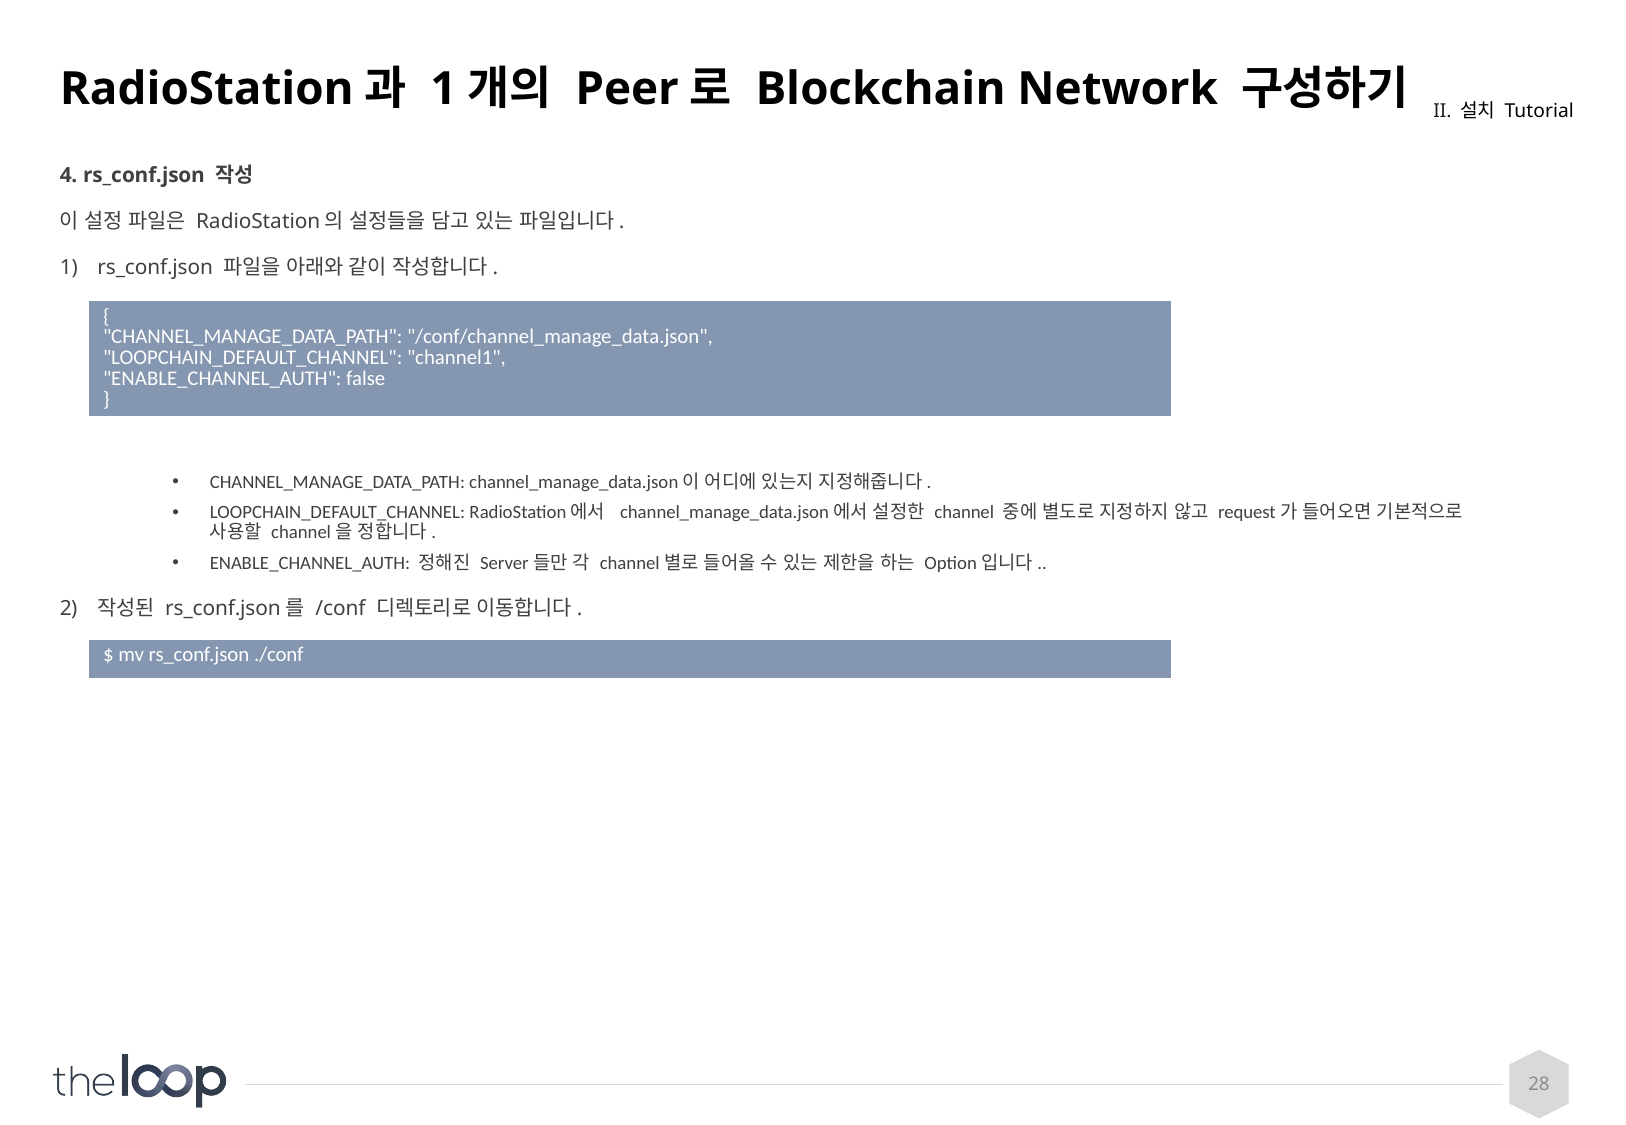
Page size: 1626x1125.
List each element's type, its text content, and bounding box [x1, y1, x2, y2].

text_box II. 설치 Tutorial [1271, 93, 1589, 130]
picture [21, 1021, 258, 1125]
table_header { "CHANNEL_MANAGE_DATA_PATH": "/conf/channel_manage_data.json", "LOOPCHAIN_DEFAULT_CHANNEL": "channel1", "ENABLE_CHANNEL_AUTH": false } [89, 301, 1171, 416]
title RadioStation과 1개의 Peer로 Blockchain Network 구성하기 [44, 59, 1514, 121]
list 4. rs_conf.json 작성 이 설정 파일은 RadioStation의 설정들을 담고 있는 파일입니다. rs_conf.json 파일을 아래와 같이 작성합니다. CHANNEL_MANAGE_DATA_PATH: channel_manage_data.json이 어디에 있는지 지정해줍니다. LOOPCHAIN_DEFAULT_CHANNEL: RadioStation에서 channel_manage_data.json에서 설정한 channel 중에 별도로 지정하지 않고 request가 들어오면 기본적으로 사용할 channel을 정합니다. ENABLE_CHANNEL_AUTH: 정해진 Server들만 각 channel별로 들어올 수 있는 제한을 하는 Option입니다.. 작성된 rs_conf.json를 /conf 디렉토리로 이동합니다. [44, 154, 1531, 1088]
table_header $ mv rs_conf.json ./conf [89, 640, 1171, 678]
slide_number 28 [1497, 1054, 1581, 1115]
